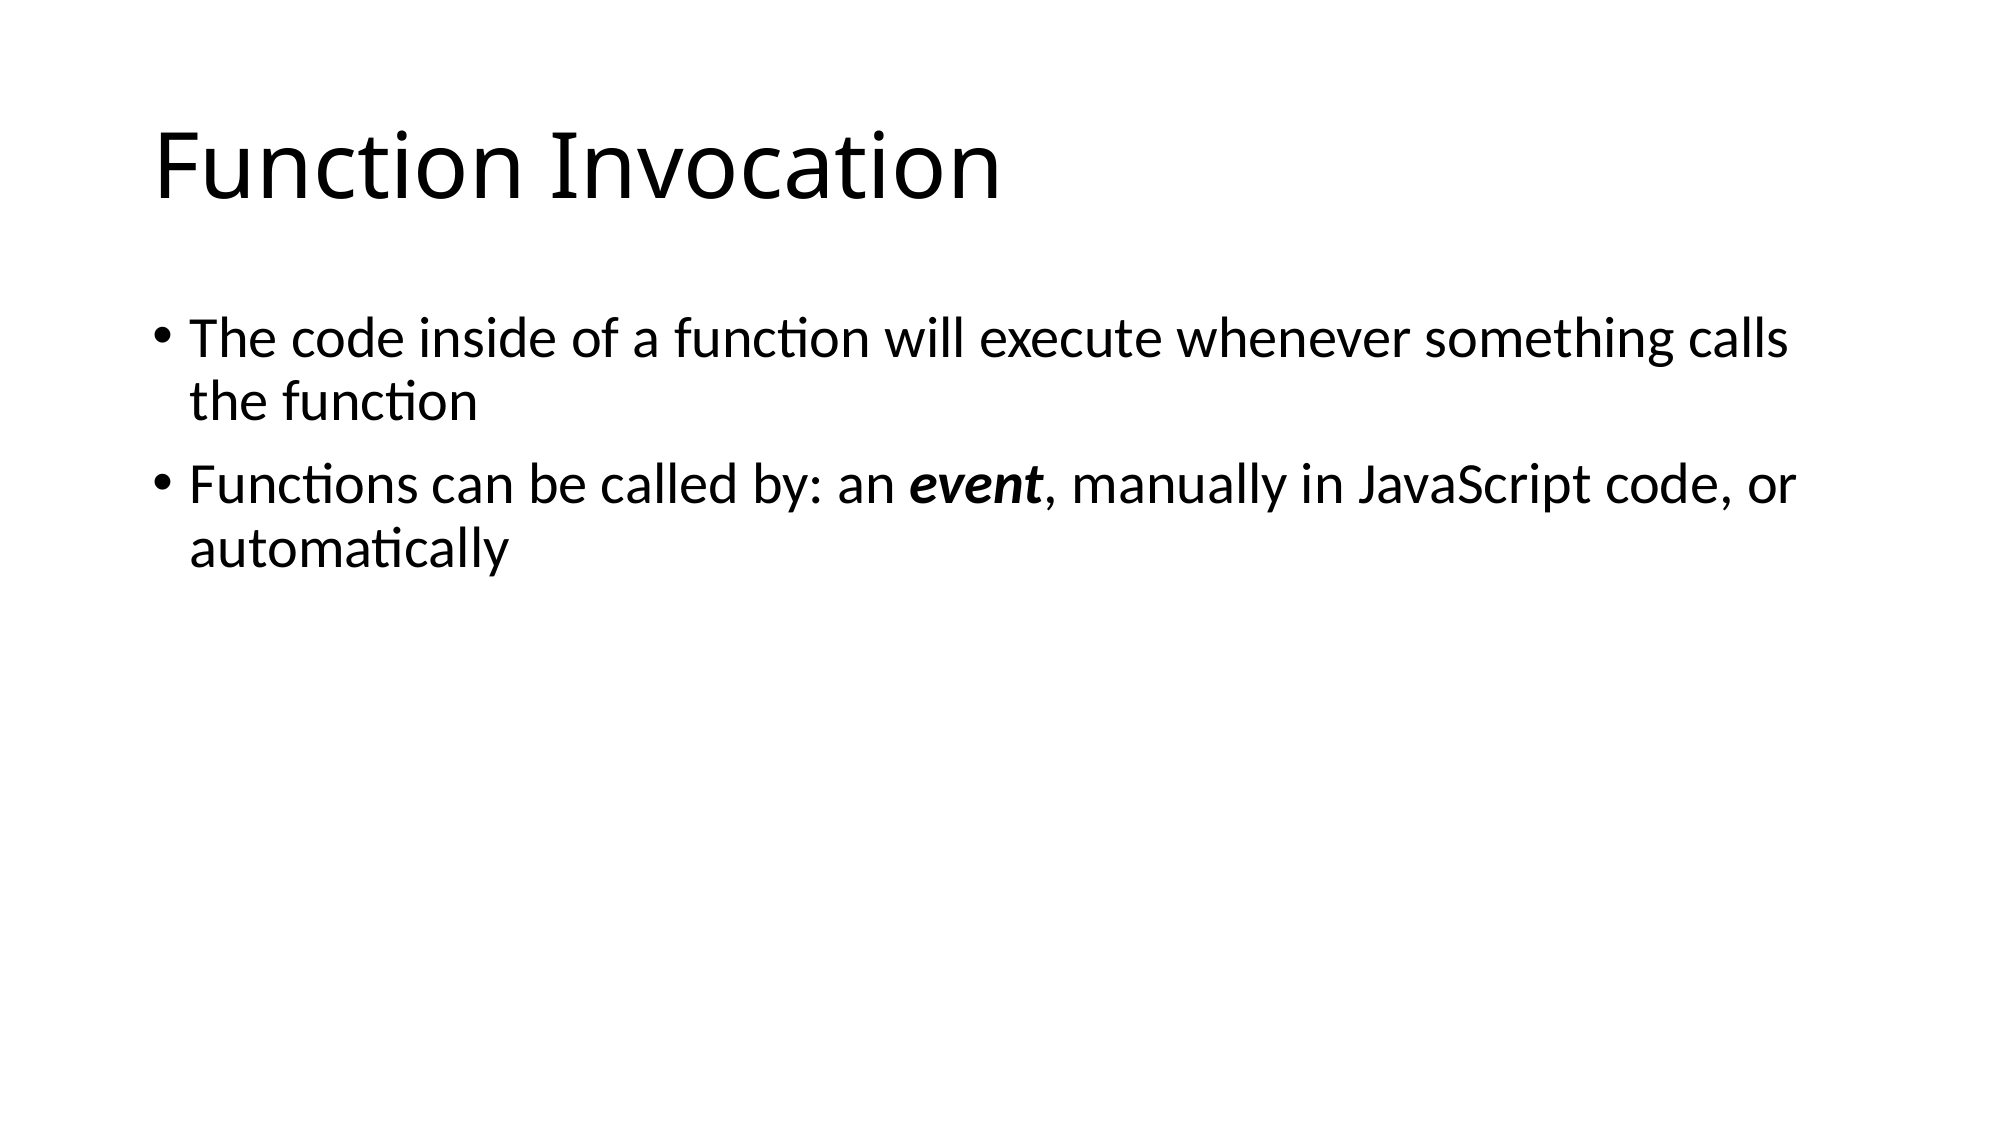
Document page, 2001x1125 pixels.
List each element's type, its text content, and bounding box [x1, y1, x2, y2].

list The code inside of a function will execute whenever something calls the function Functions can be called by: an event, manually in JavaScript code, or automatically [137, 299, 1863, 1014]
title Function Invocation [137, 59, 1863, 278]
